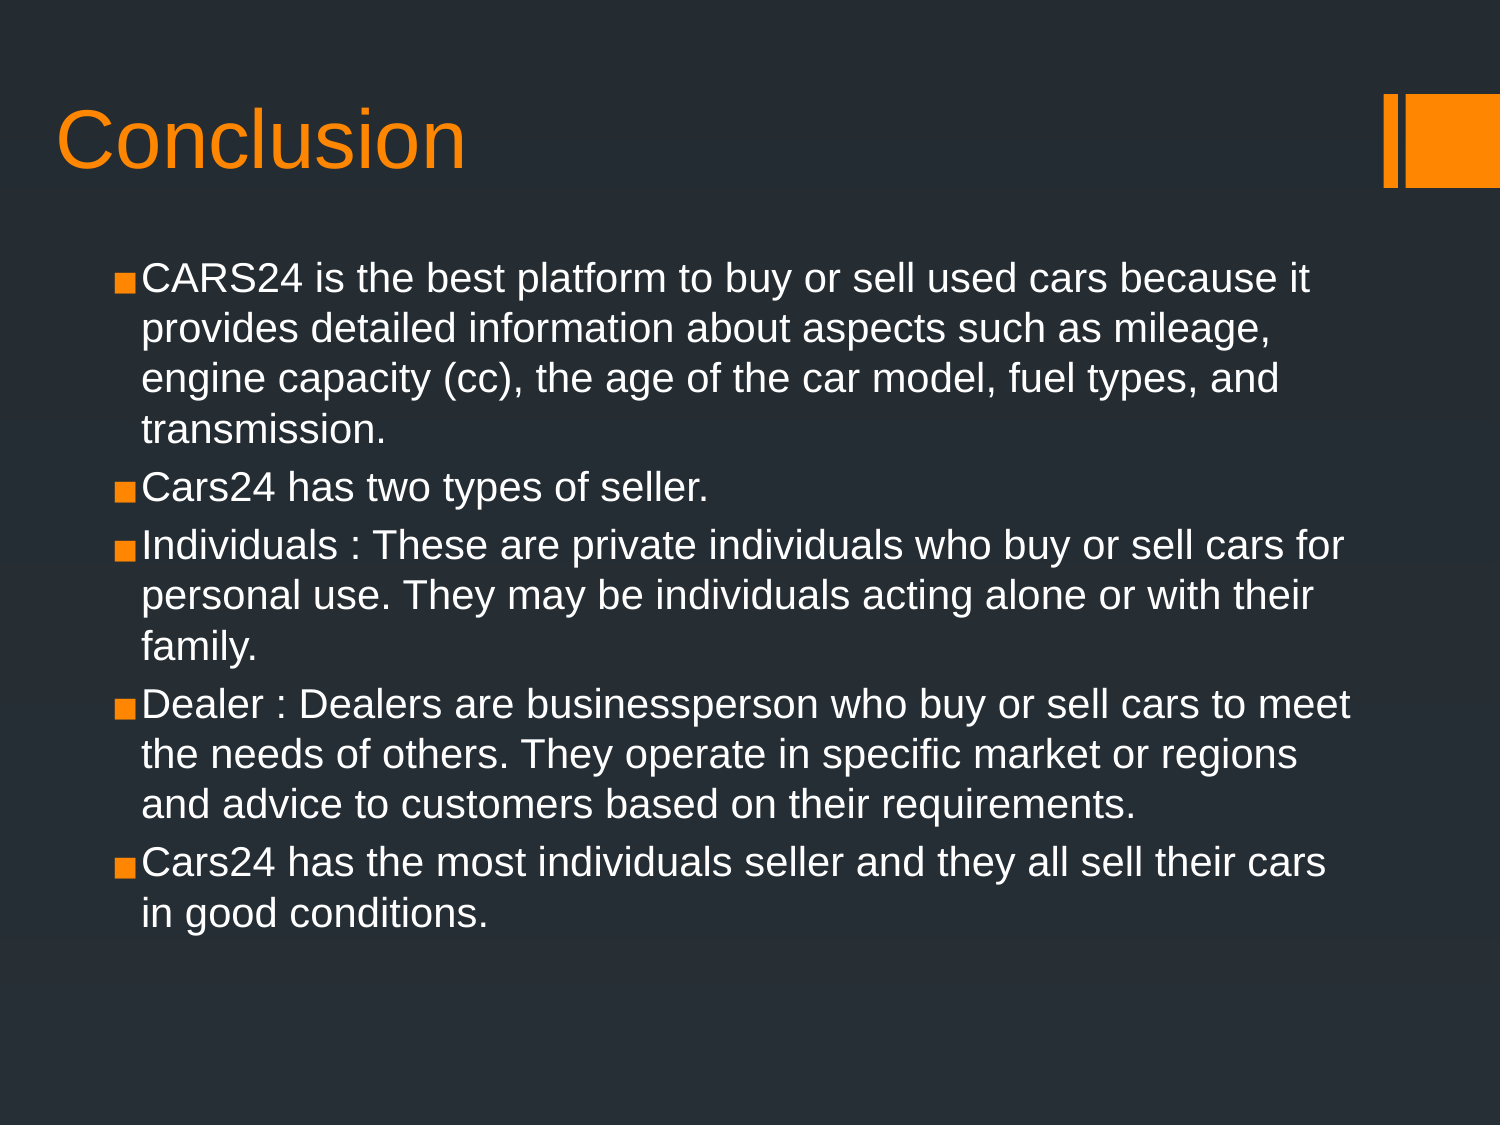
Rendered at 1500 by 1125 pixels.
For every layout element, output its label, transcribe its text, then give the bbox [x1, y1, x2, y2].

list CARS24 is the best platform to buy or sell used cars because it provides detailed information about aspects such as mileage, engine capacity (cc), the age of the car model, fuel types, and transmission. Cars24 has two types of seller. Individuals : These are private individuals who buy or sell cars for personal use. They may be individuals acting alone or with their family. Dealer : Dealers are businessperson who buy or sell cars to meet the needs of others. They operate in specific market or regions and advice to customers based on their requirements. Cars24 has the most individuals seller and they all sell their cars in good conditions. [88, 243, 1384, 974]
title Conclusion [17, 42, 1256, 193]
